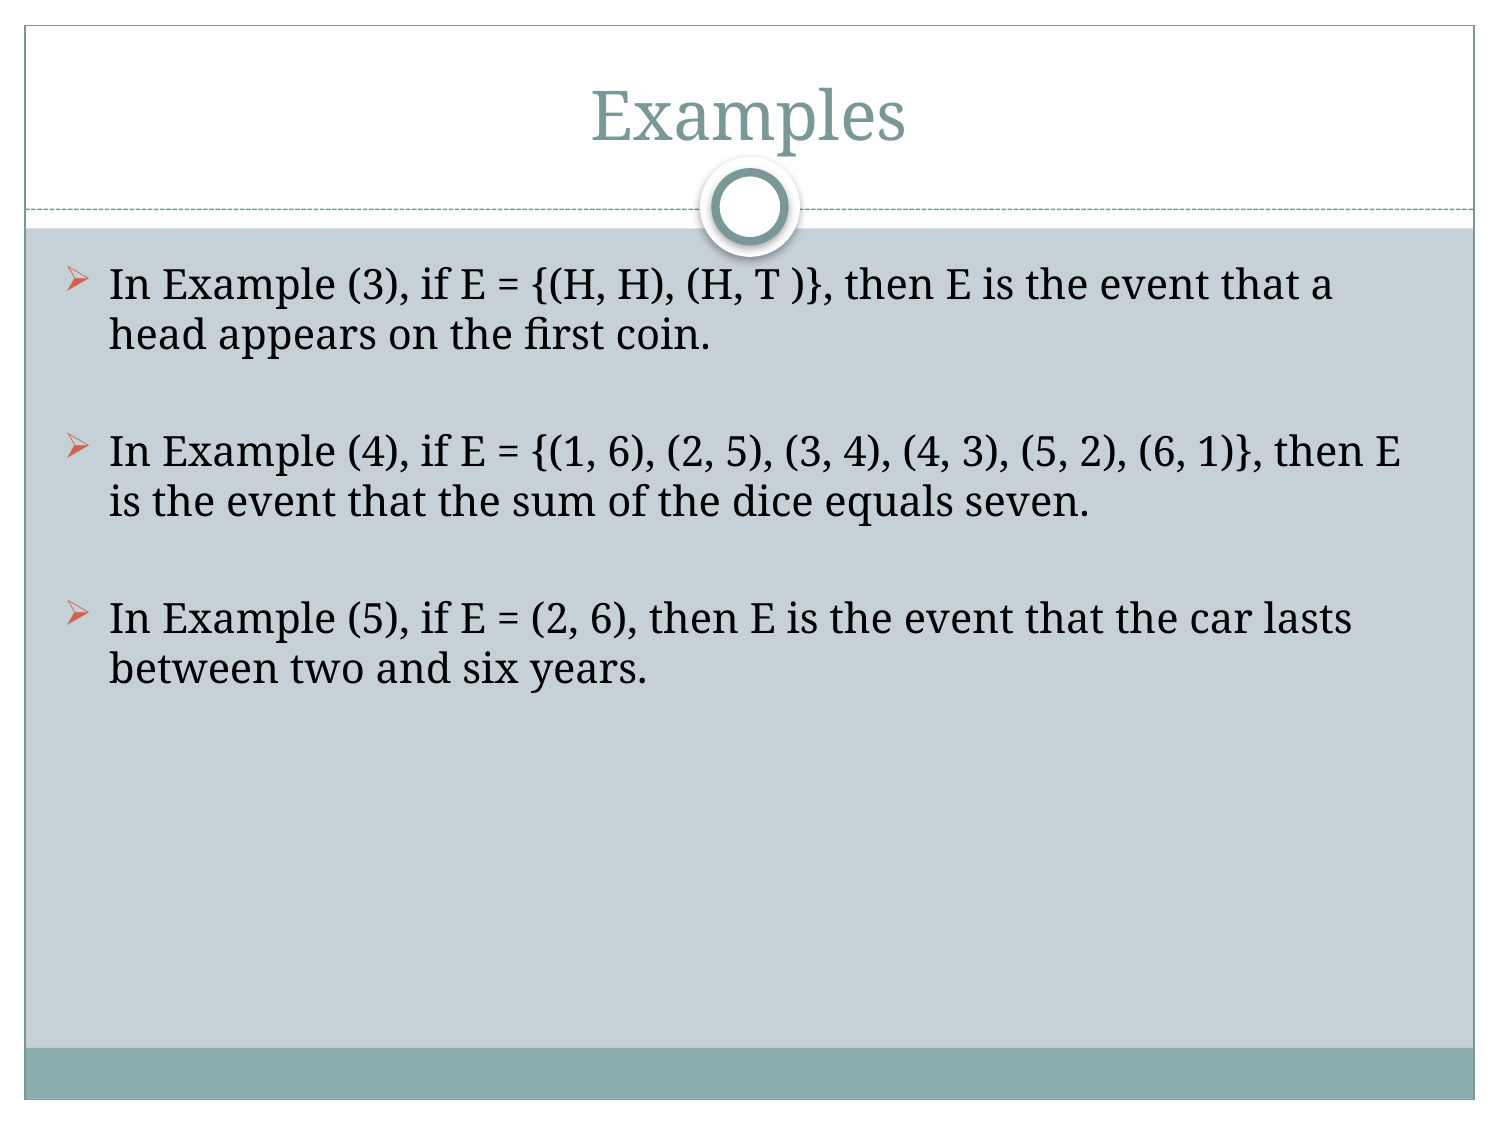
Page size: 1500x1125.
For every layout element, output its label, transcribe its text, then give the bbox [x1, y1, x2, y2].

title Examples [49, 37, 1450, 162]
list In Example (3), if E = {(H, H), (H, T )}, then E is the event that a head appears on the first coin. In Example (4), if E = {(1, 6), (2, 5), (3, 4), (4, 3), (5, 2), (6, 1)}, then E is the event that the sum of the dice equals seven. In Example (5), if E = (2, 6), then E is the event that the car lasts between two and six years. [49, 250, 1445, 1001]
